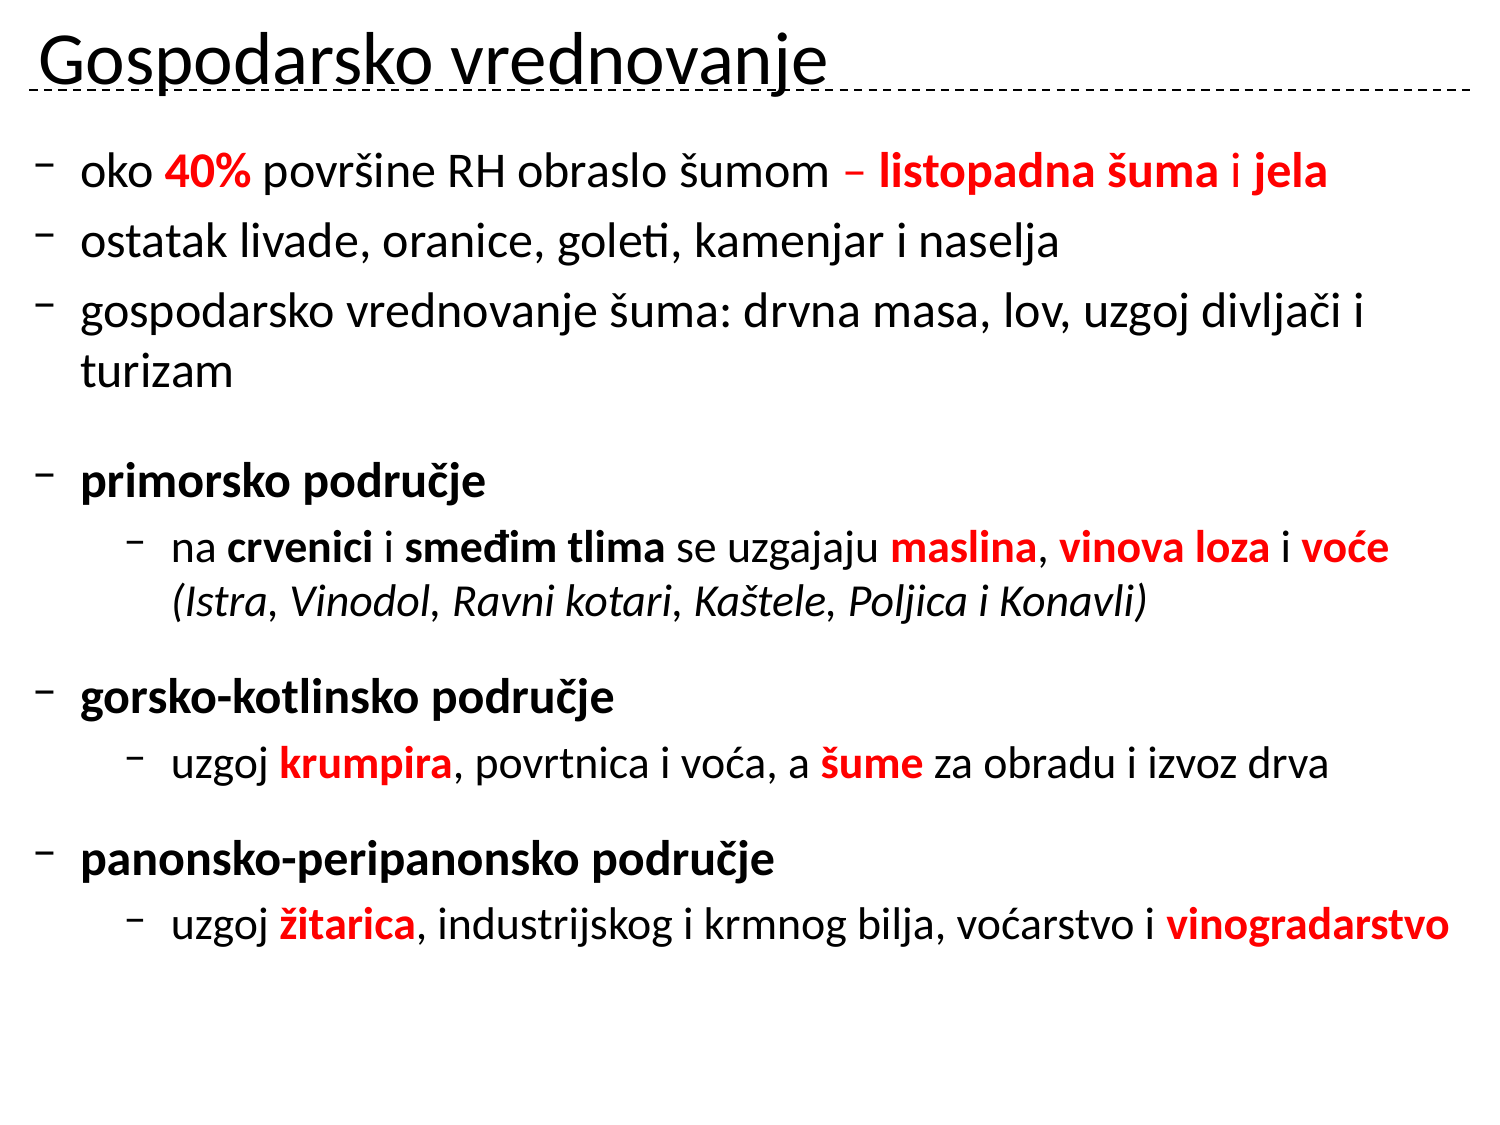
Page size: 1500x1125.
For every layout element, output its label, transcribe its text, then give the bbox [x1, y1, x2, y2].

list oko 40% površine RH obraslo šumom – listopadna šuma i jela ostatak livade, oranice, goleti, kamenjar i naselja gospodarsko vrednovanje šuma: drvna masa, lov, uzgoj divljači i turizam primorsko područje na crvenici i smeđim tlima se uzgajaju maslina, vinova loza i voće (Istra, Vinodol, Ravni kotari, Kaštele, Poljica i Konavli) gorsko-kotlinsko područje uzgoj krumpira, povrtnica i voća, a šume za obradu i izvoz drva panonsko-peripanonsko područje uzgoj žitarica, industrijskog i krmnog bilja, voćarstvo i vinogradarstvo [5, 129, 1477, 1106]
title Gospodarsko vrednovanje [23, 7, 1477, 102]
